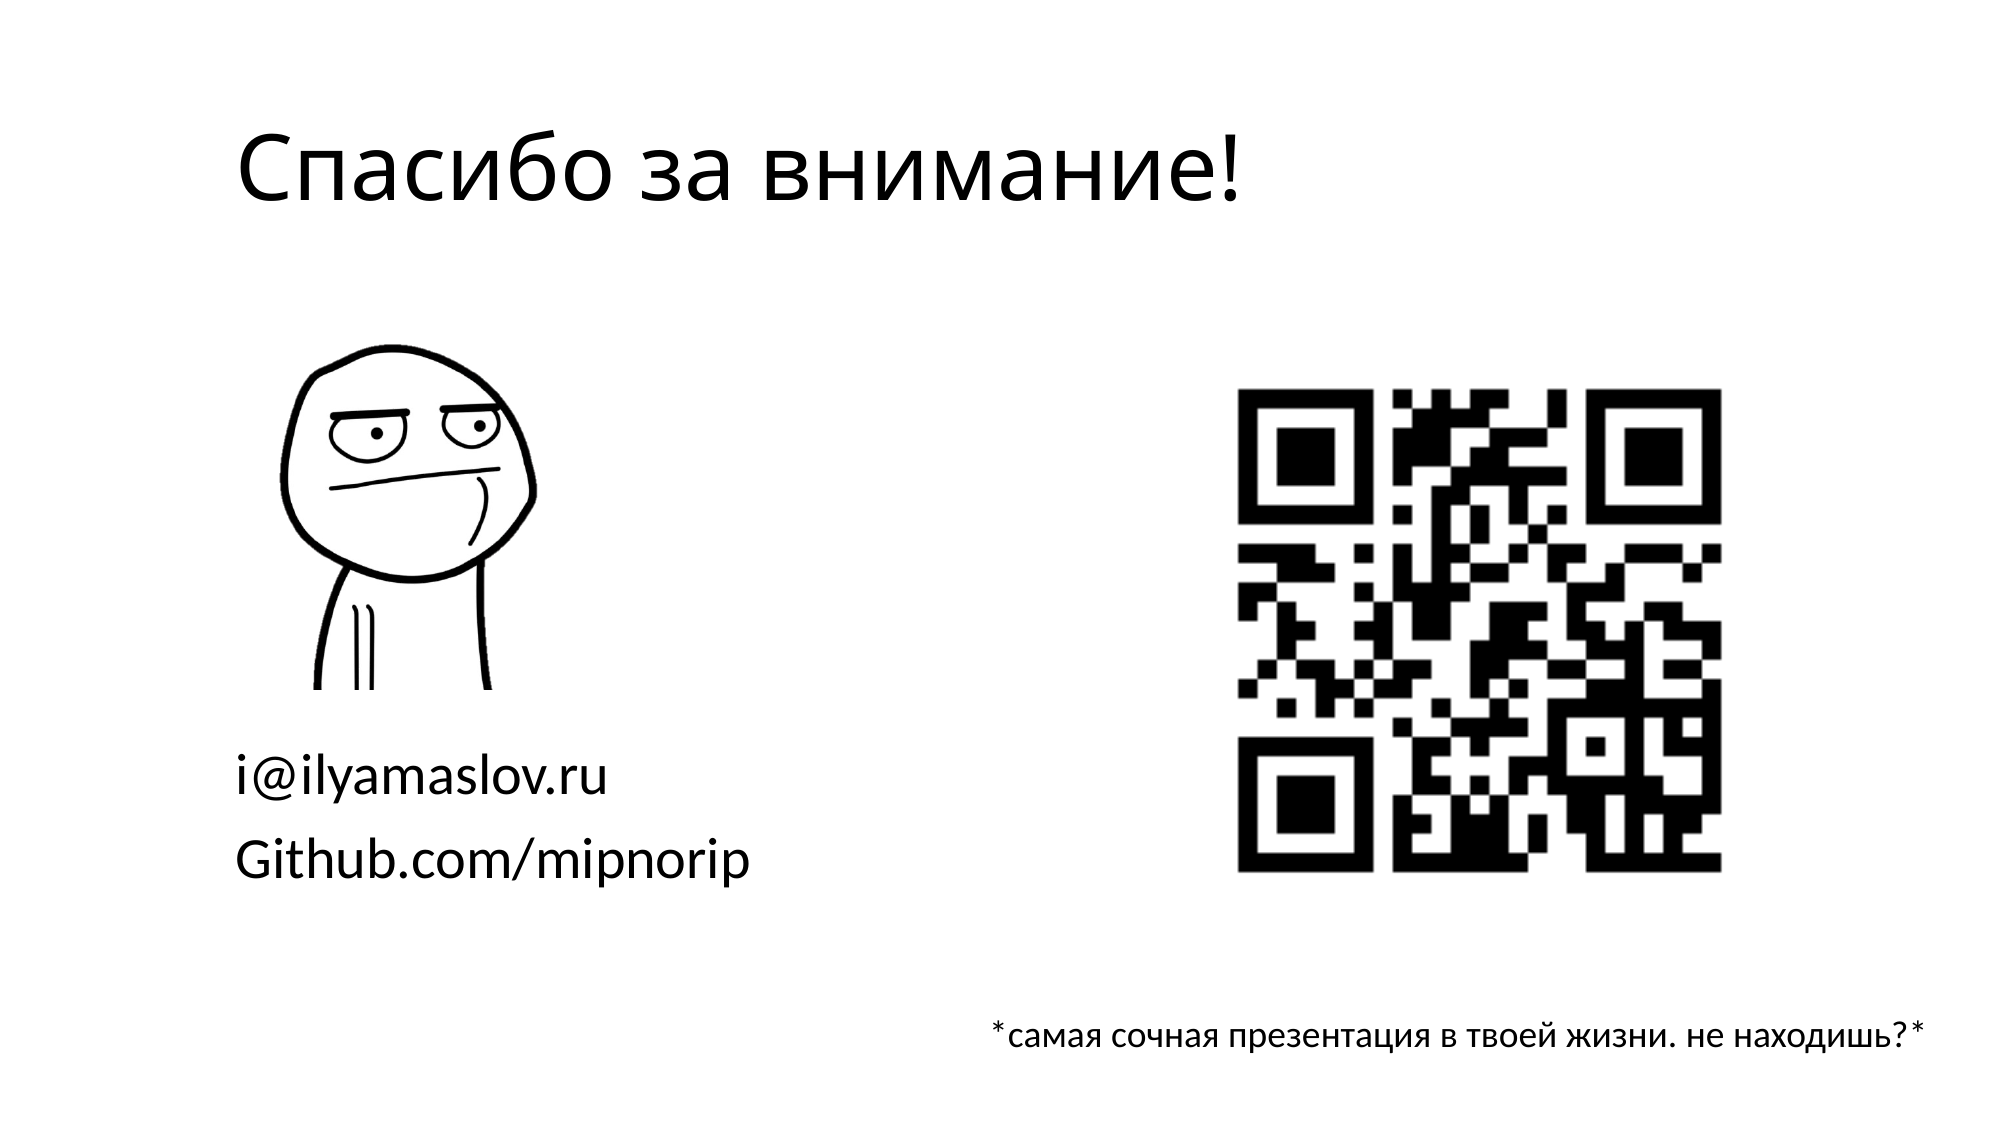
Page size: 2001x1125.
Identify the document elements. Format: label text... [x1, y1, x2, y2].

picture [220, 297, 613, 690]
picture [1206, 357, 1758, 909]
list i@ilyamaslov.ru Github.com/mipnorip [220, 736, 822, 909]
text_box *самая сочная презентация в твоей жизни. не находишь?* [974, 1002, 1944, 1062]
title Спасибо за внимание! [220, 62, 1946, 280]
